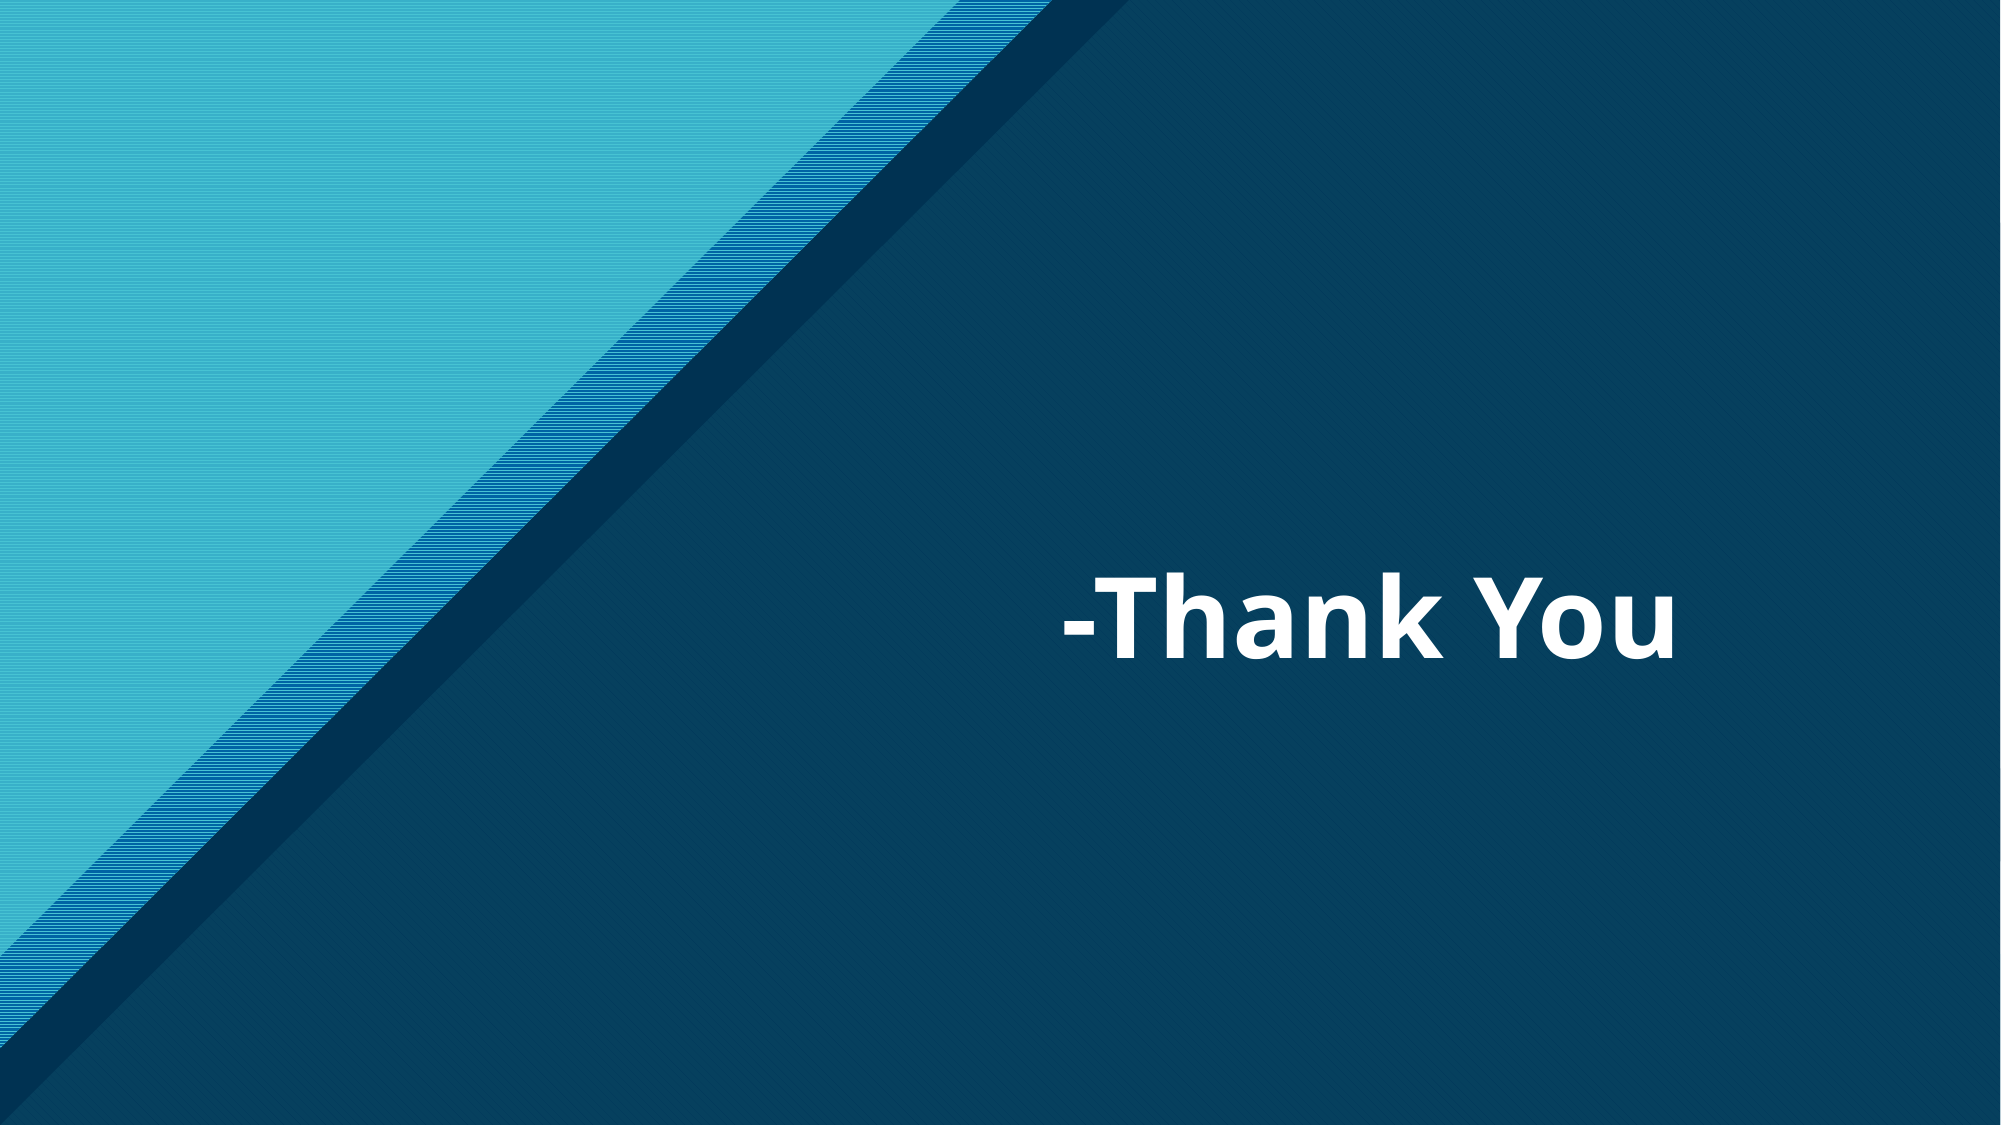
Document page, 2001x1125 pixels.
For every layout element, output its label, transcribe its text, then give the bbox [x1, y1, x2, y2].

title -Thank You [1046, 519, 1858, 724]
